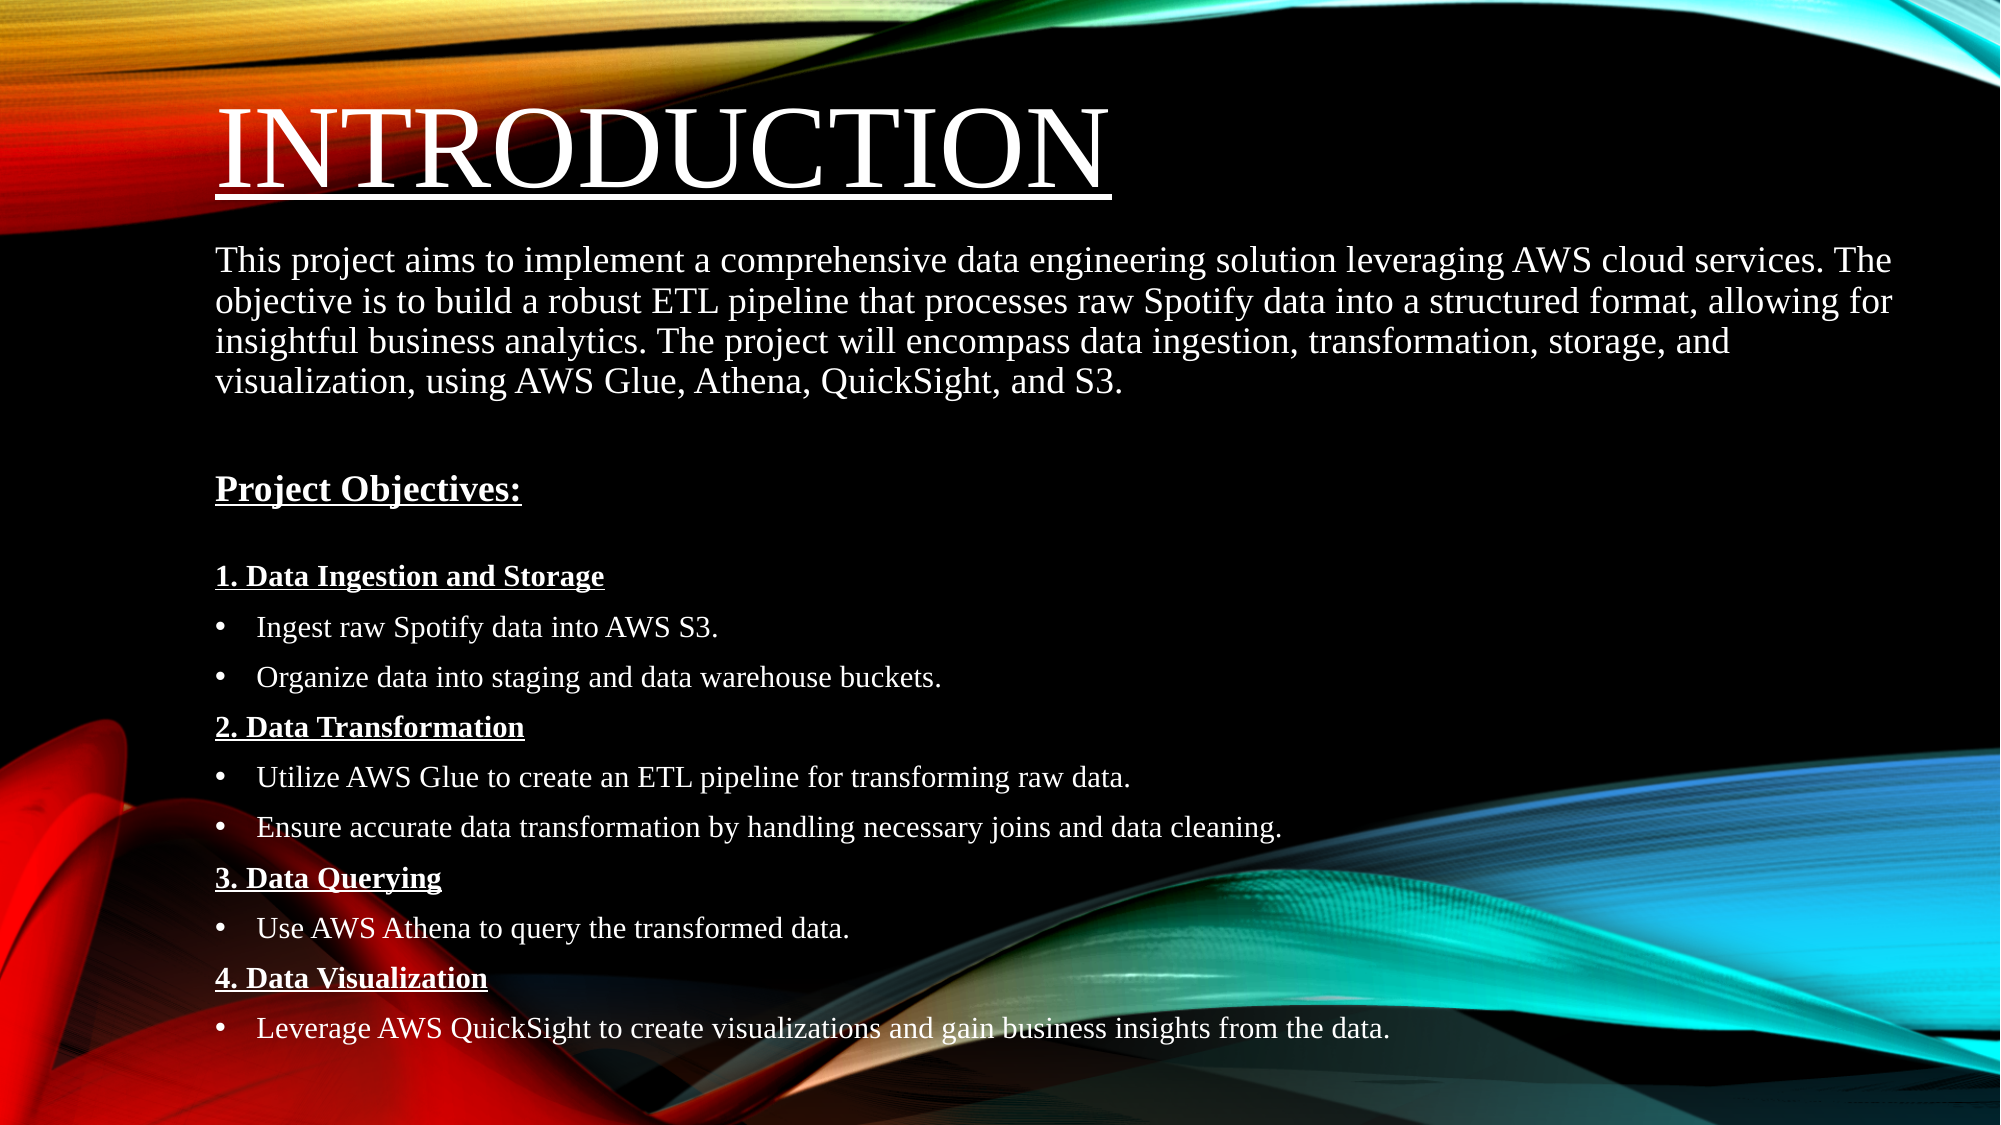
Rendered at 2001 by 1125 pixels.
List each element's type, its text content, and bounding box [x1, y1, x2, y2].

picture [0, 0, 2000, 237]
picture [0, 717, 2000, 1125]
title INTRODUCTION [200, 87, 1888, 221]
subtitle This project aims to implement a comprehensive data engineering solution leveraging AWS cloud services. The objective is to build a robust ETL pipeline that processes raw Spotify data into a structured format, allowing for insightful business analytics. The project will encompass data ingestion, transformation, storage, and visualization, using AWS Glue, Athena, QuickSight, and S3. Project Objectives: 1. Data Ingestion and Storage Ingest raw Spotify data into AWS S3. Organize data into staging and data warehouse buckets. 2. Data Transformation Utilize AWS Glue to create an ETL pipeline for transforming raw data. Ensure accurate data transformation by handling necessary joins and data cleaning. 3. Data Querying Use AWS Athena to query the transformed data. 4. Data Visualization Leverage AWS QuickSight to create visualizations and gain business insights from the data. [200, 232, 1921, 1054]
